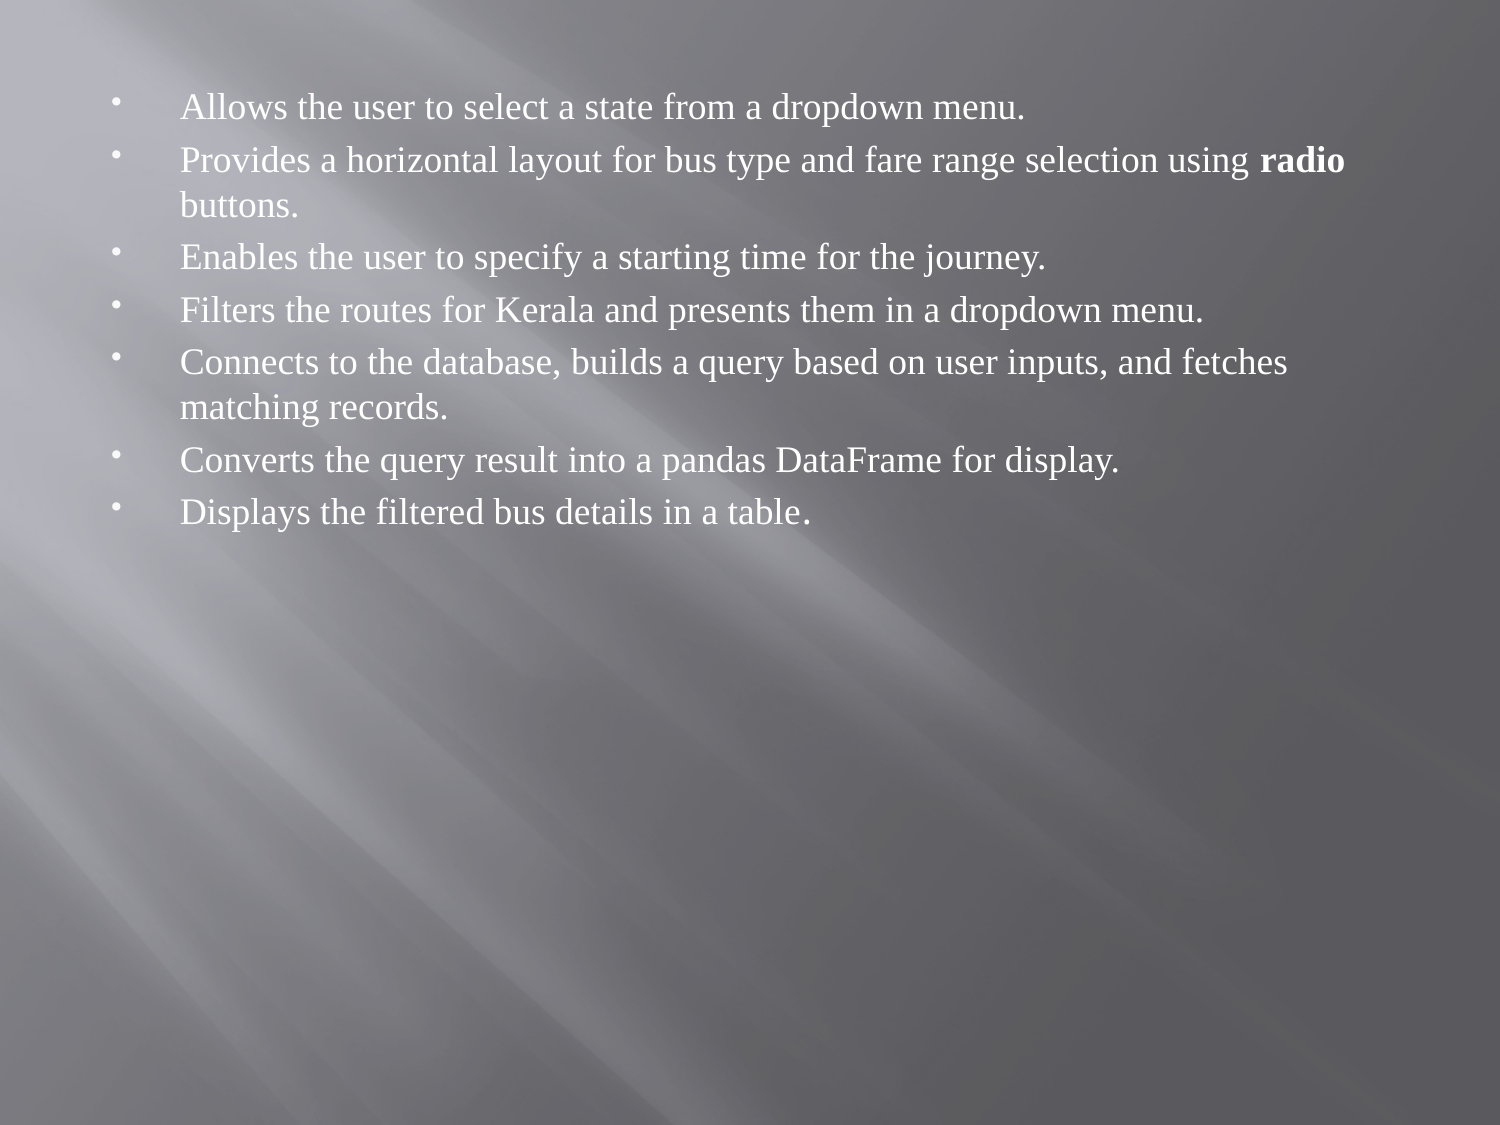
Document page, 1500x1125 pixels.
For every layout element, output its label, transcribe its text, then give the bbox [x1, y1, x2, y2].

list Allows the user to select a state from a dropdown menu. Provides a horizontal layout for bus type and fare range selection using radio buttons. Enables the user to specify a starting time for the journey. Filters the routes for Kerala and presents them in a dropdown menu. Connects to the database, builds a query based on user inputs, and fetches matching records. Converts the query result into a pandas DataFrame for display. Displays the filtered bus details in a table. [75, 75, 1425, 1063]
